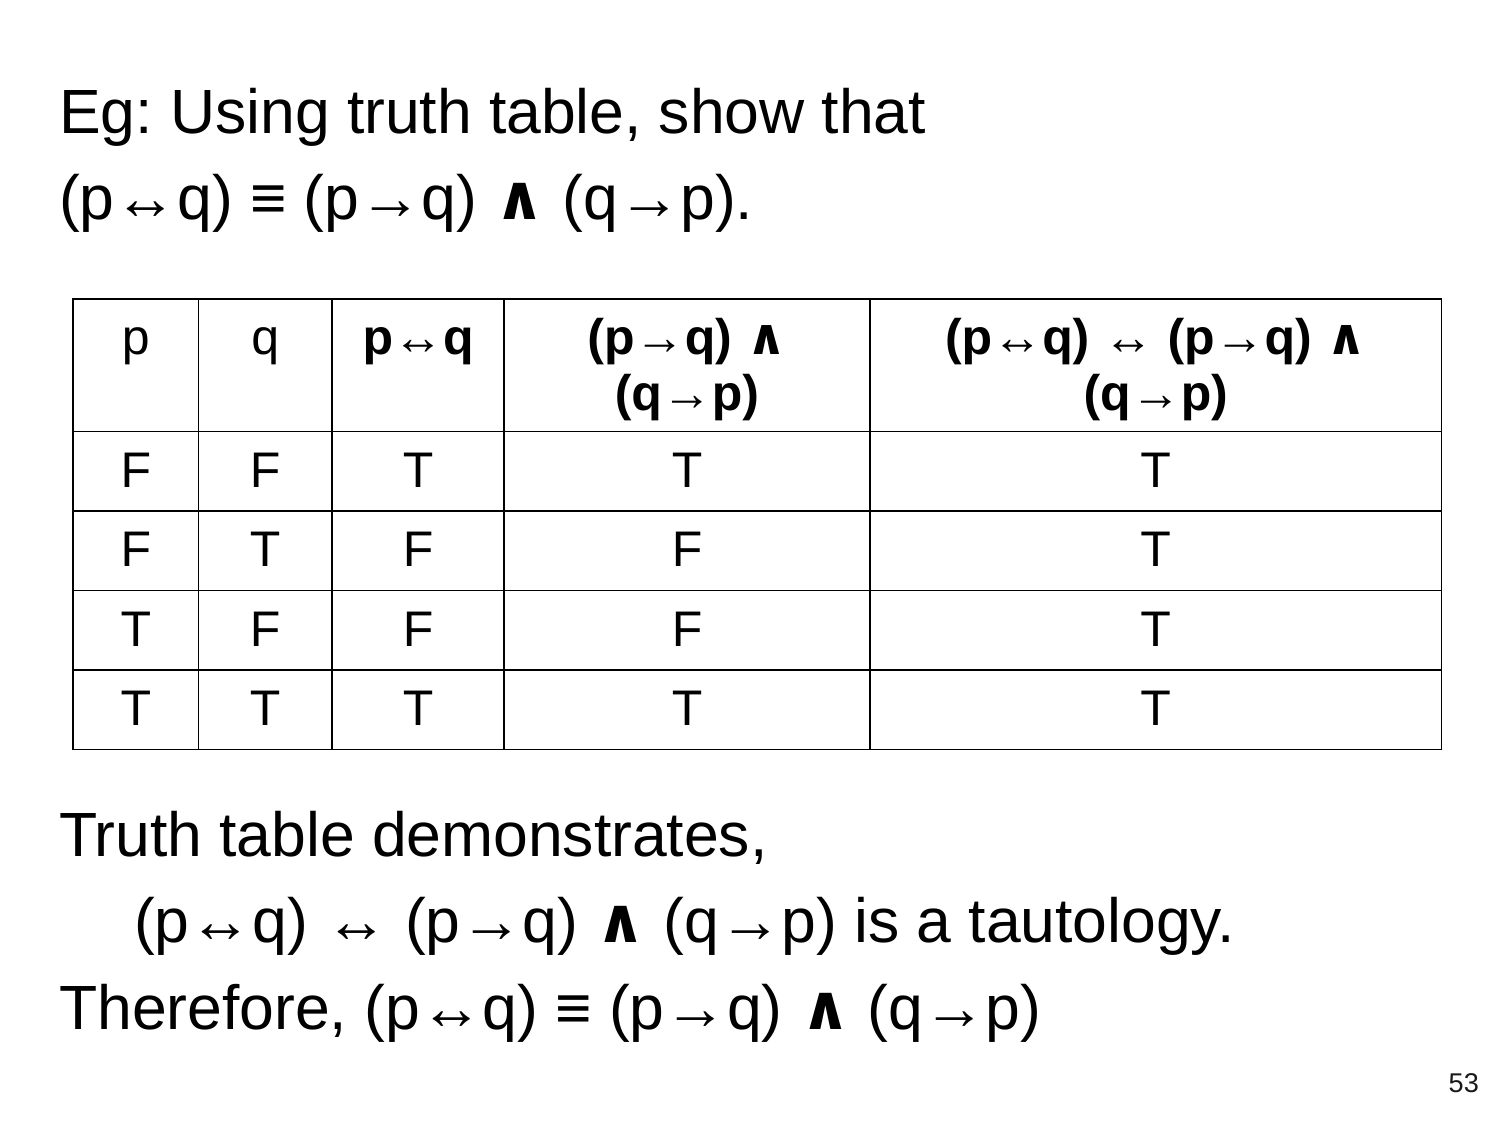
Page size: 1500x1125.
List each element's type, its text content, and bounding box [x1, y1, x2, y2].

table_header (p↔q) ↔ (p→q) ∧ (q→p) [871, 300, 1441, 431]
table_cell T [199, 512, 331, 590]
slide_number ‹#› [1403, 1038, 1494, 1125]
table_cell T [74, 671, 198, 749]
table_cell T [74, 591, 198, 669]
table_cell T [333, 671, 503, 749]
table_cell F [333, 591, 503, 669]
table_cell F [74, 512, 198, 590]
table_header (p→q) ∧ (q→p) [505, 300, 869, 431]
table_header q [199, 300, 331, 431]
table_header p [74, 300, 198, 431]
table_cell T [871, 432, 1441, 510]
table_cell F [505, 591, 869, 669]
table_cell T [199, 671, 331, 749]
text_box Eg: Using truth table, show that (p↔q) ≡ (p→q) ∧ (q→p). Truth table demonstrates, (p↔q) ↔ (p→q) ∧ (q→p) is a tautology. Therefore, (p↔q) ≡ (p→q) ∧ (q→p) [44, 44, 1455, 1094]
table_header p↔q [333, 300, 503, 431]
table_cell F [199, 591, 331, 669]
table_cell F [74, 432, 198, 510]
table_cell F [505, 512, 869, 590]
table_cell T [333, 432, 503, 510]
table_cell F [333, 512, 503, 590]
table_cell T [871, 671, 1441, 749]
table_cell T [871, 512, 1441, 590]
table_cell T [505, 432, 869, 510]
table_cell F [199, 432, 331, 510]
table_cell T [505, 671, 869, 749]
table_cell T [871, 591, 1441, 669]
